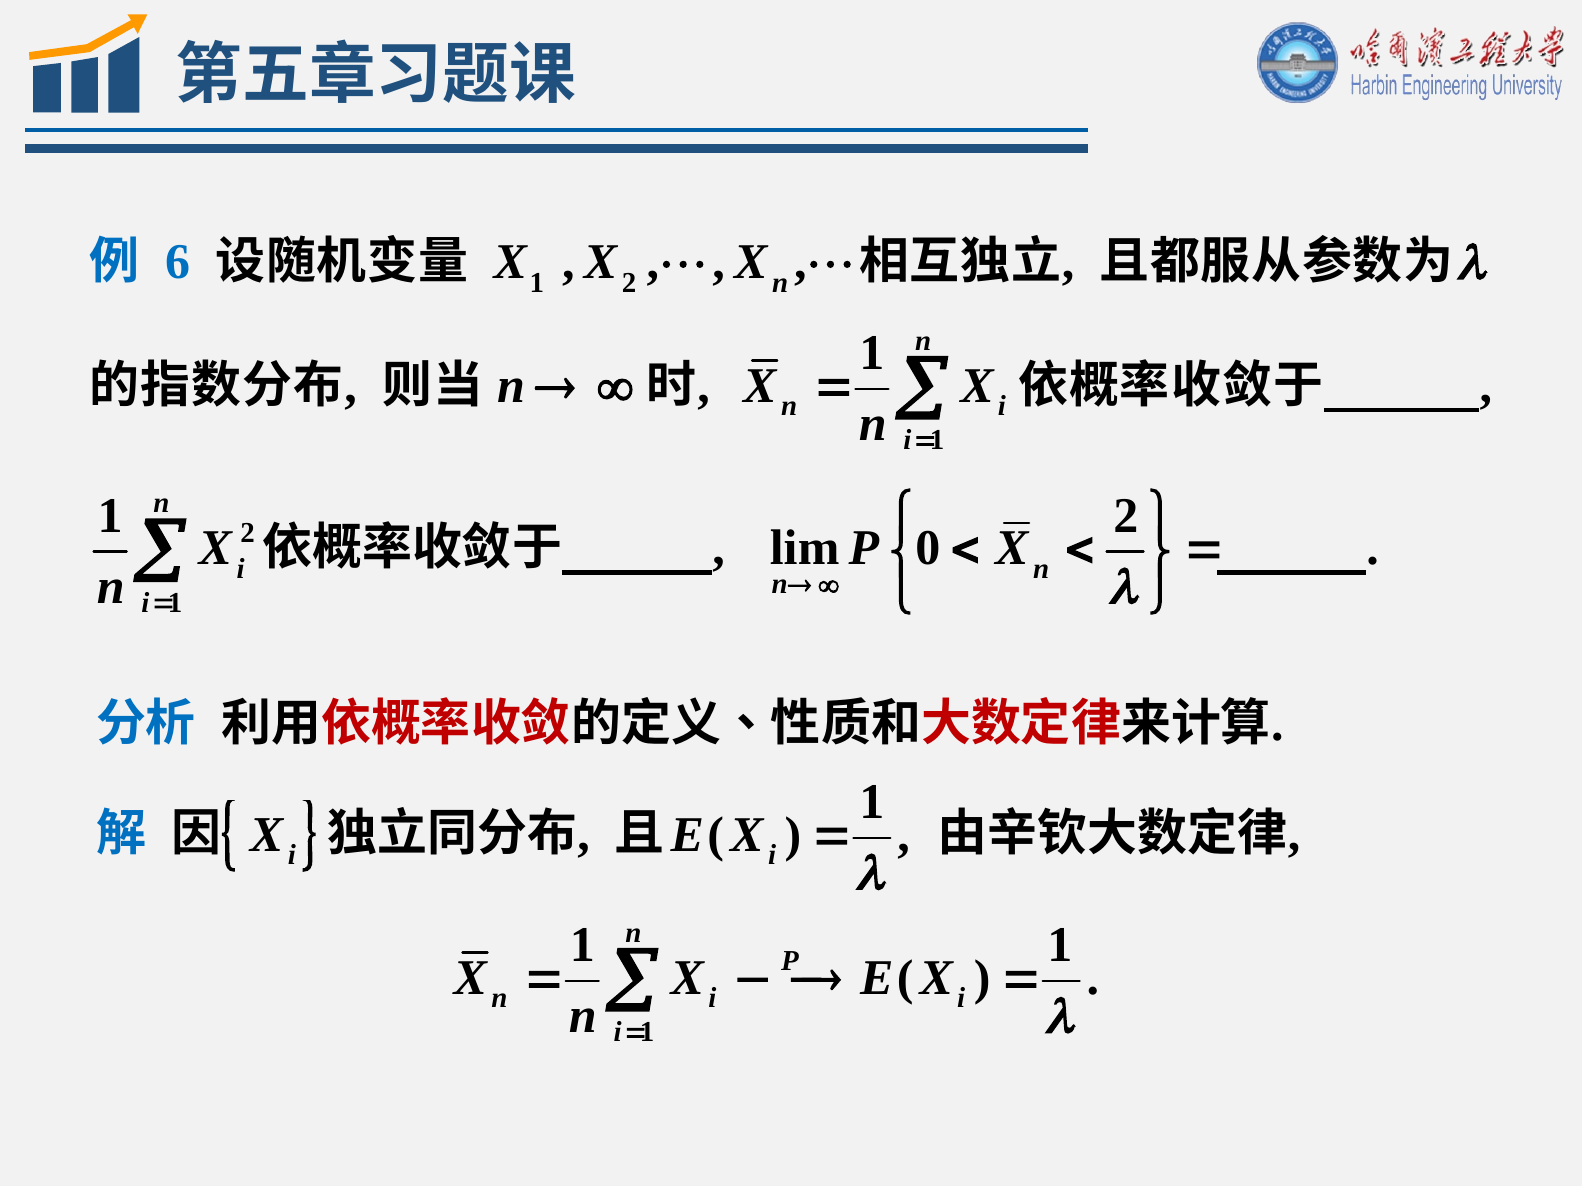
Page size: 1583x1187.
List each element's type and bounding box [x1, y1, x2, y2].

text_box [96, 671, 1516, 1187]
text_box [89, 209, 1492, 732]
picture [1251, 12, 1573, 108]
